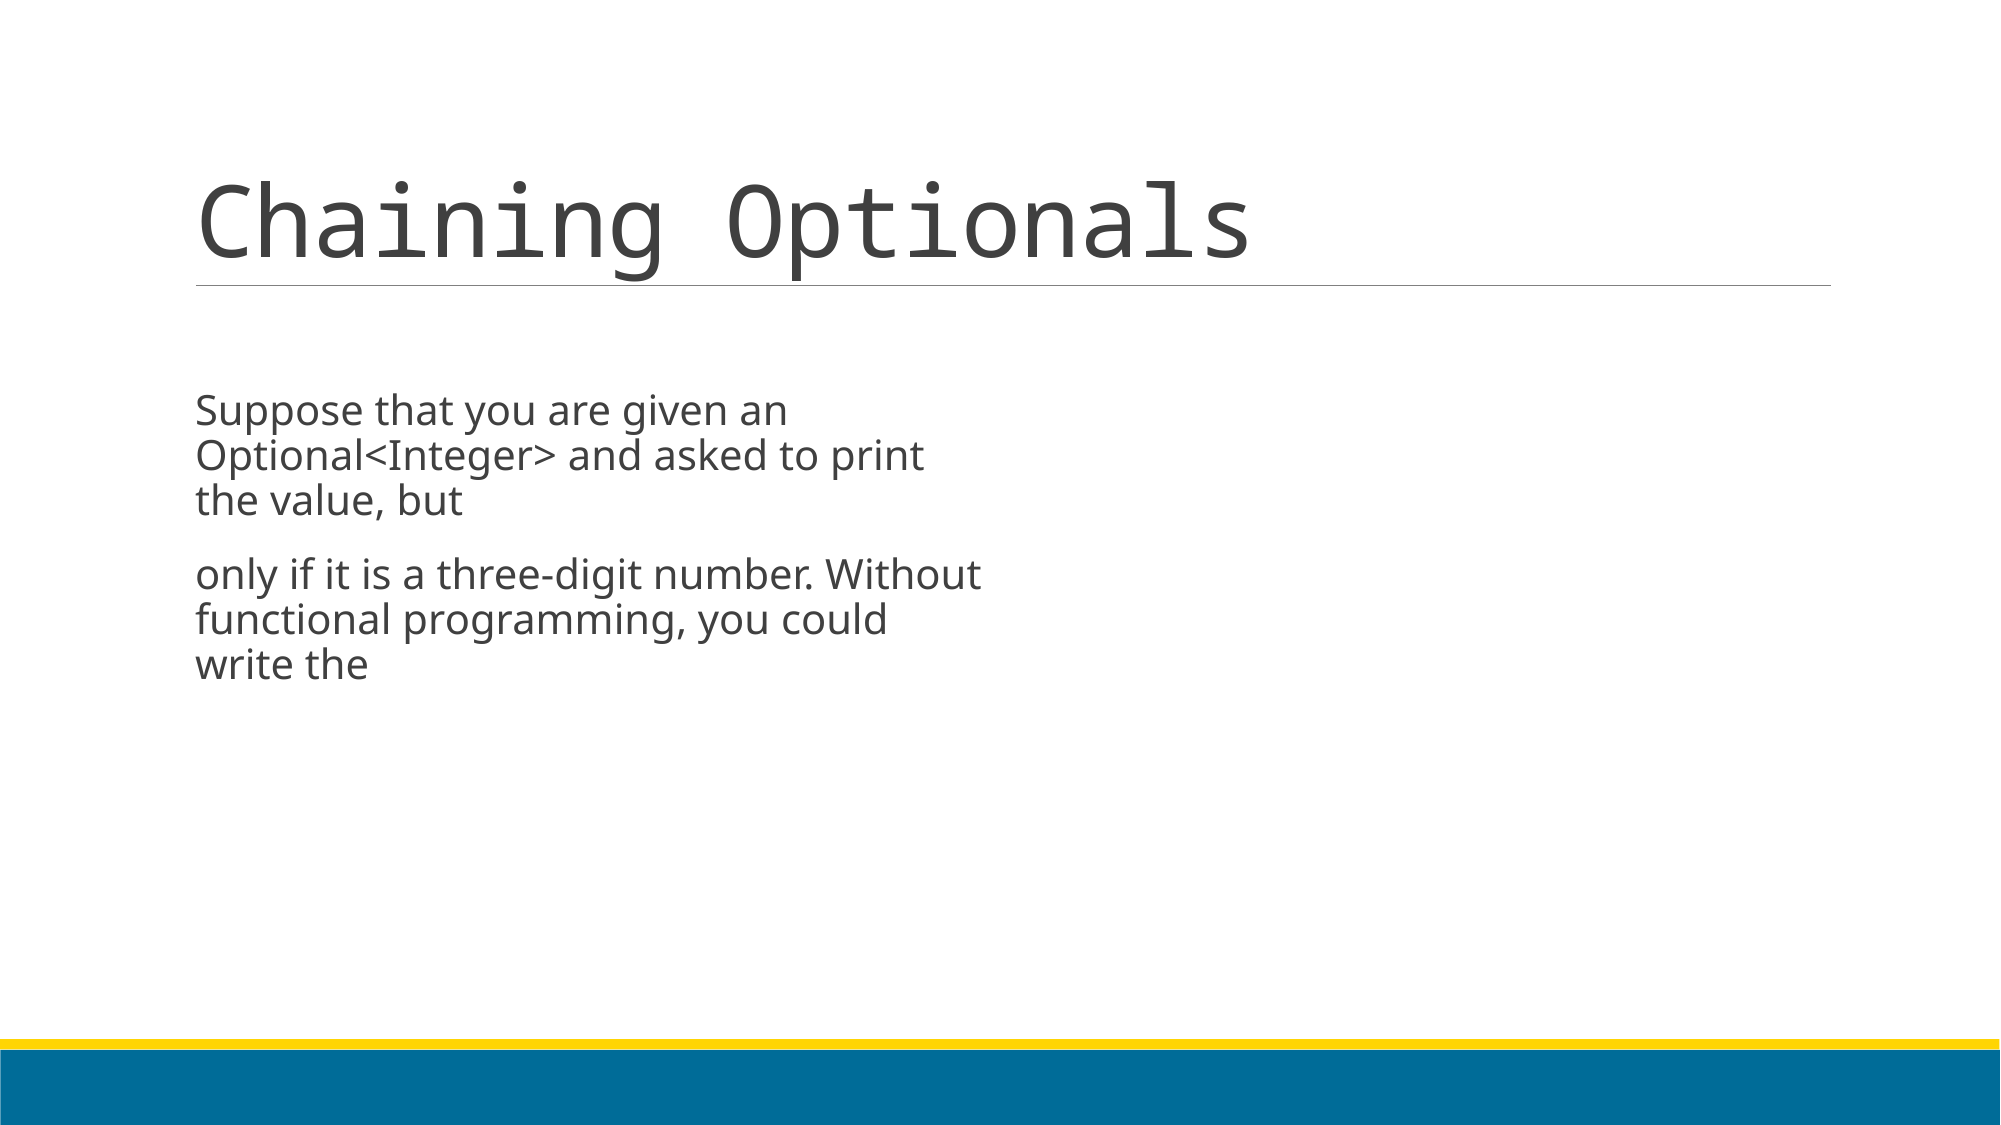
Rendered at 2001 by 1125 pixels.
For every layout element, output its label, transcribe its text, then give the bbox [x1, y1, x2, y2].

list Suppose that you are given an Optional<Integer> and asked to print the value, but only if it is a three-digit number. Without functional programming, you could write the [180, 302, 990, 963]
title Chaining Optionals [180, 47, 1830, 285]
